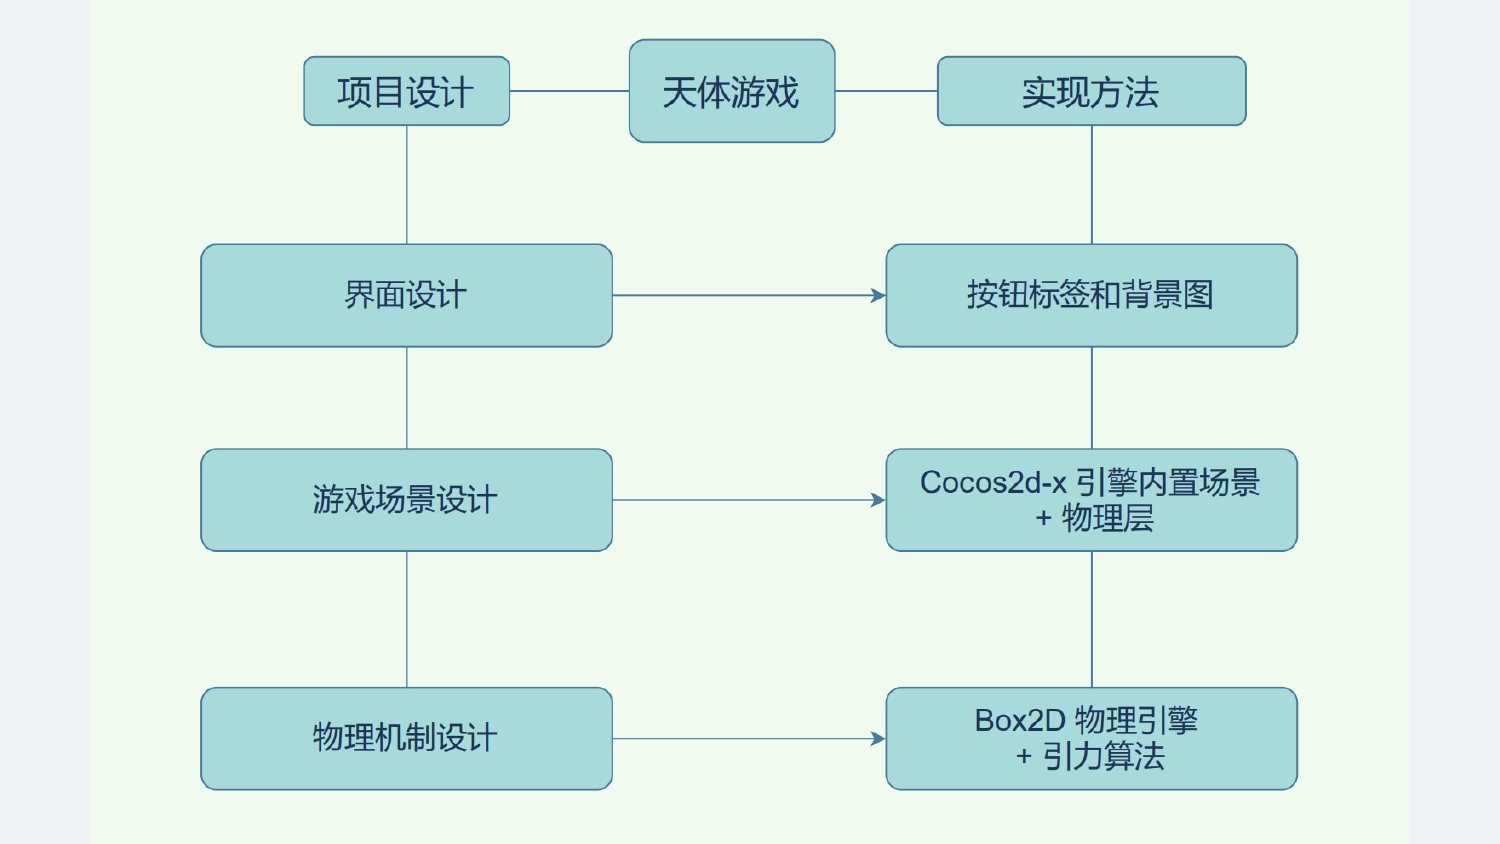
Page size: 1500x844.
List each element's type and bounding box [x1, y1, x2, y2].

picture [91, 0, 1409, 844]
